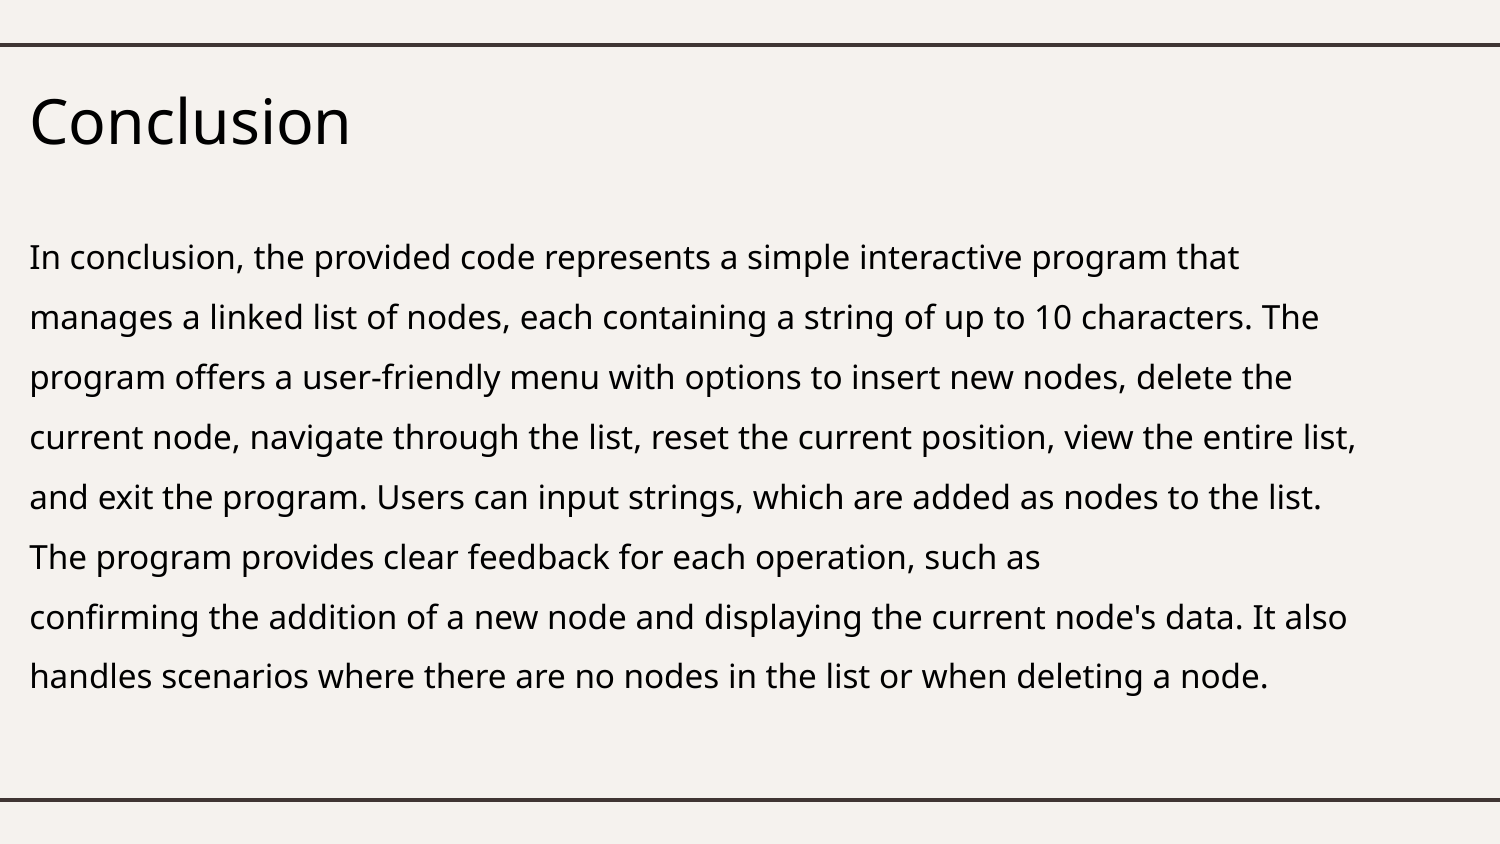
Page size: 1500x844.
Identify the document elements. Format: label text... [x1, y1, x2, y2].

text_box In conclusion, the provided code represents a simple interactive program that manages a linked list of nodes, each containing a string of up to 10 characters. The program offers a user-friendly menu with options to insert new nodes, delete the current node, navigate through the list, reset the current position, view the entire list, and exit the program. Users can input strings, which are added as nodes to the list. The program provides clear feedback for each operation, such as confirming the addition of a new node and displaying the current node's data. It also handles scenarios where there are no nodes in the list or when deleting a node. [14, 161, 1377, 711]
text_box Conclusion [14, 67, 507, 173]
